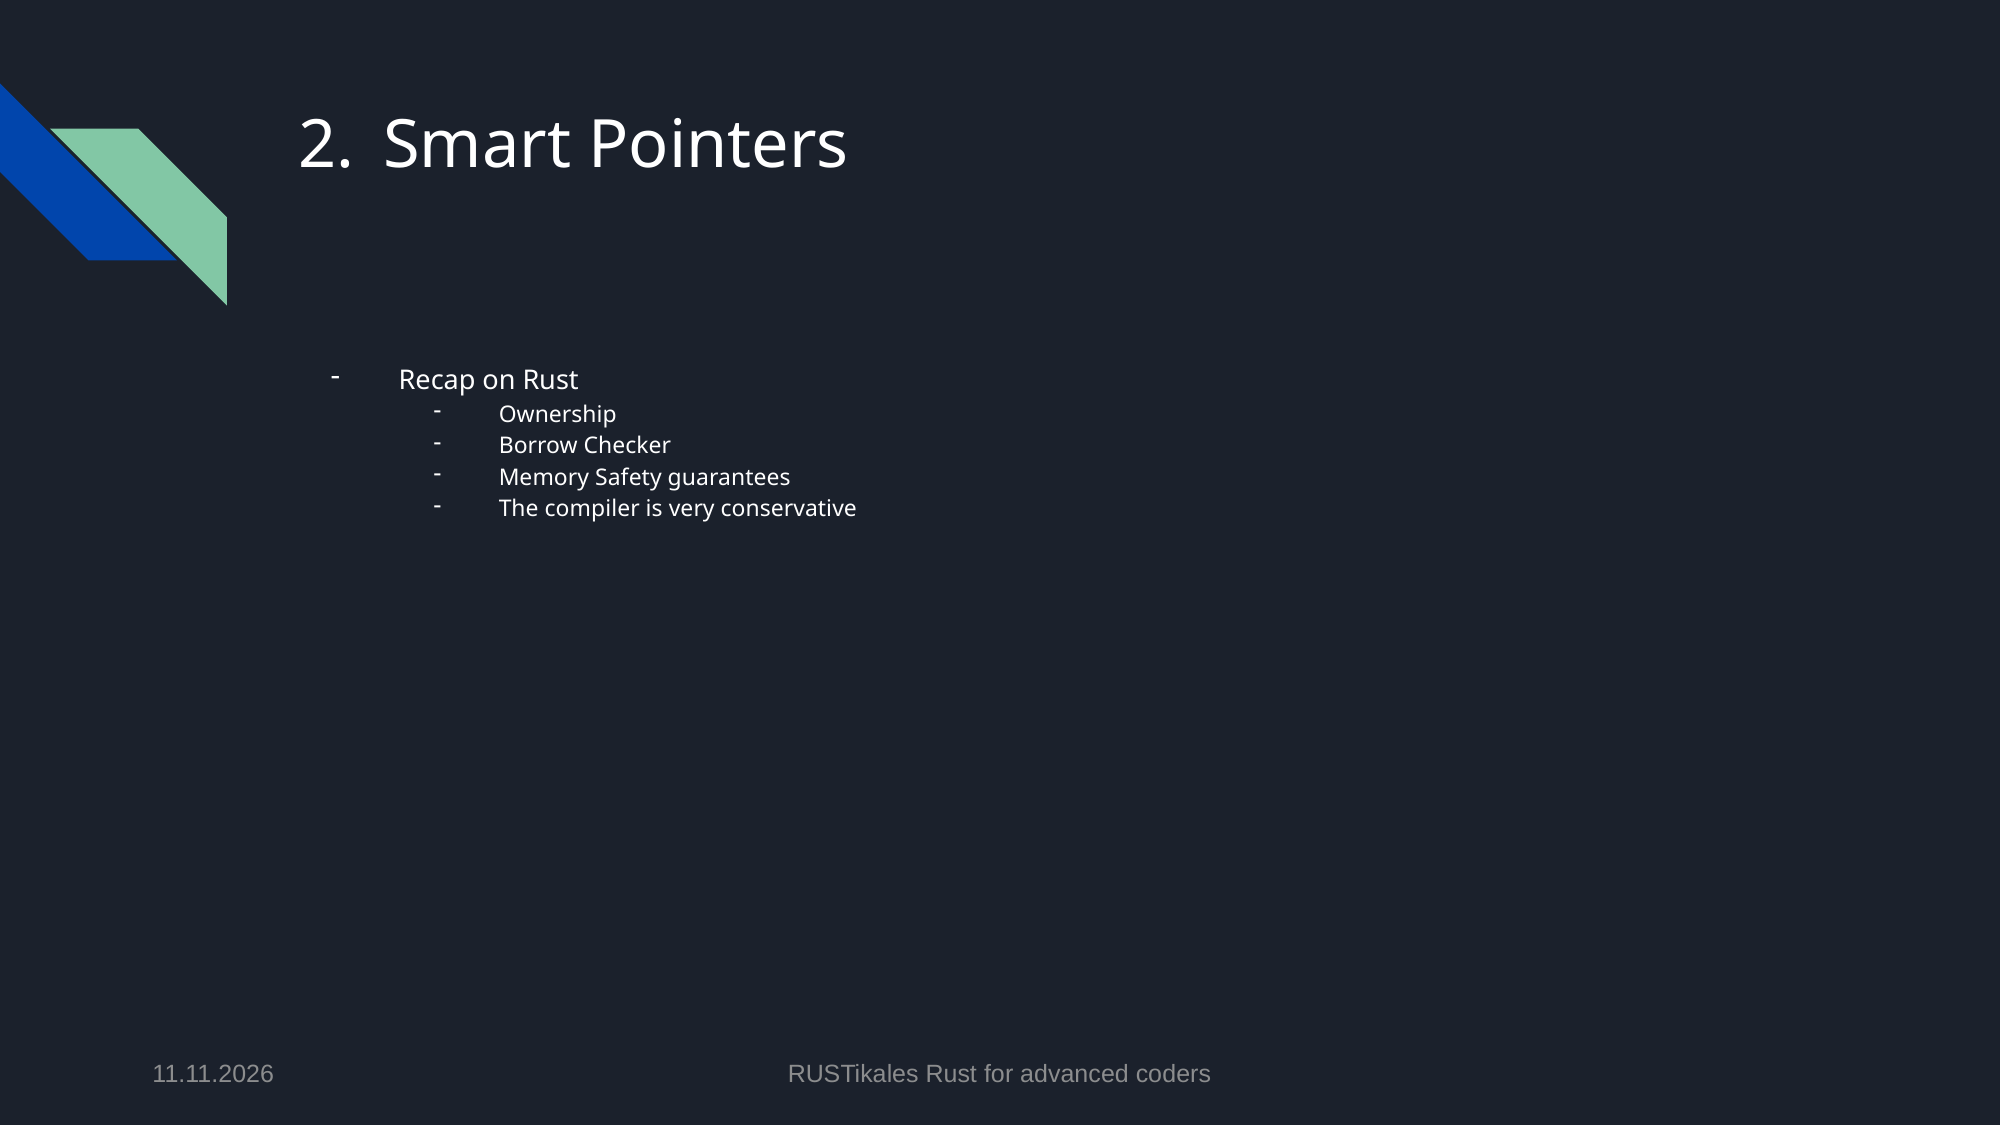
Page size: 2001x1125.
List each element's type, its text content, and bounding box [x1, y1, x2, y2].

footer RUSTikales Rust for advanced coders [662, 1042, 1338, 1103]
list Recap on Rust Ownership Borrow Checker Memory Safety guarantees The compiler is very conservative [283, 342, 1824, 980]
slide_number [137, 1042, 588, 1103]
title Smart Pointers [283, 86, 1824, 287]
